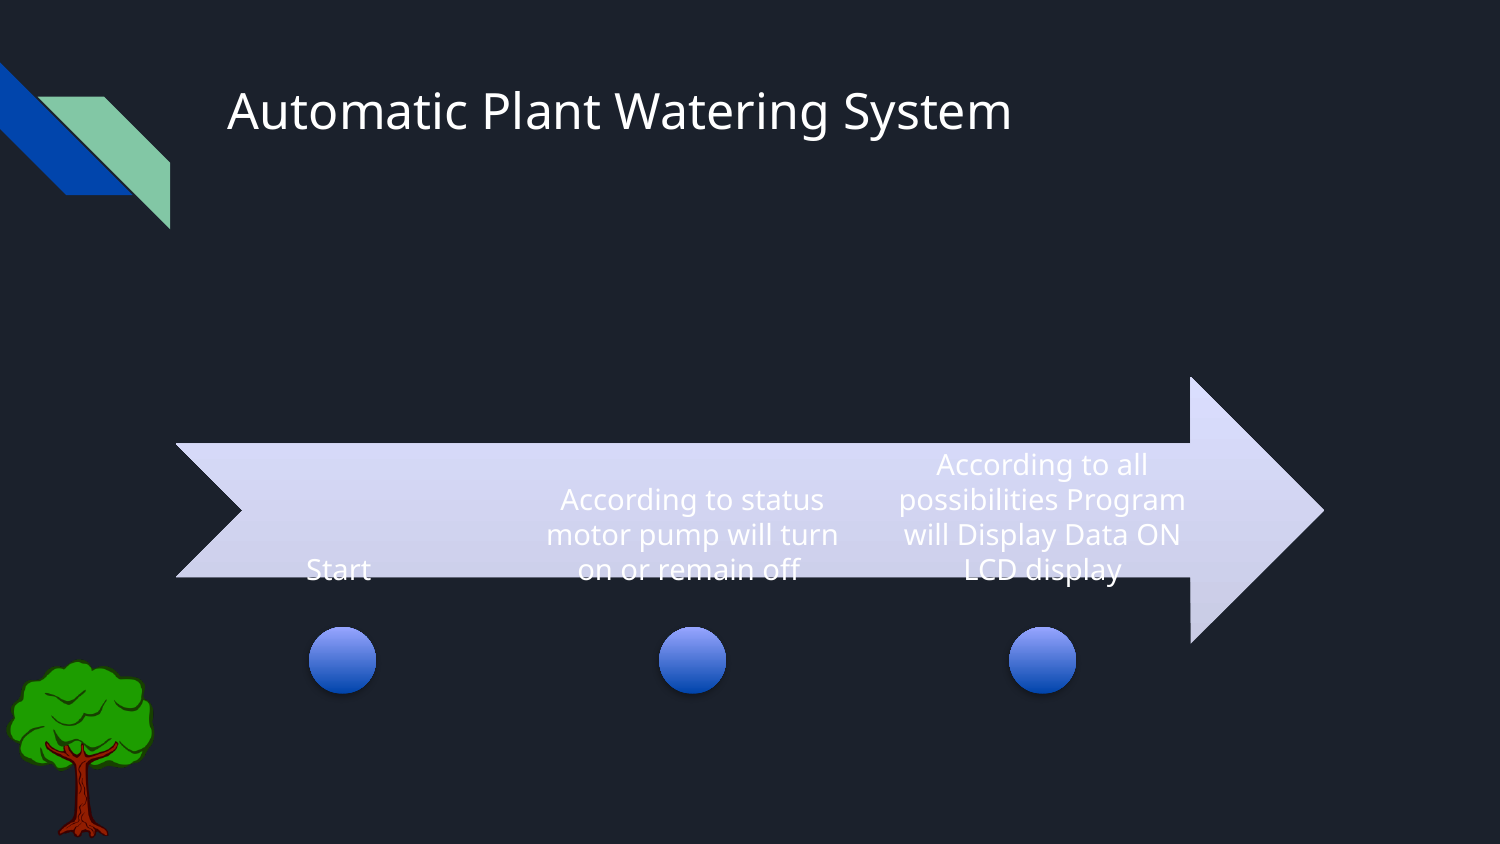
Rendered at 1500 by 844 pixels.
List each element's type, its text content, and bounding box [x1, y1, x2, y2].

picture [0, 653, 161, 844]
title Automatic Plant Watering System [212, 64, 1368, 215]
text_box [175, 176, 1325, 844]
